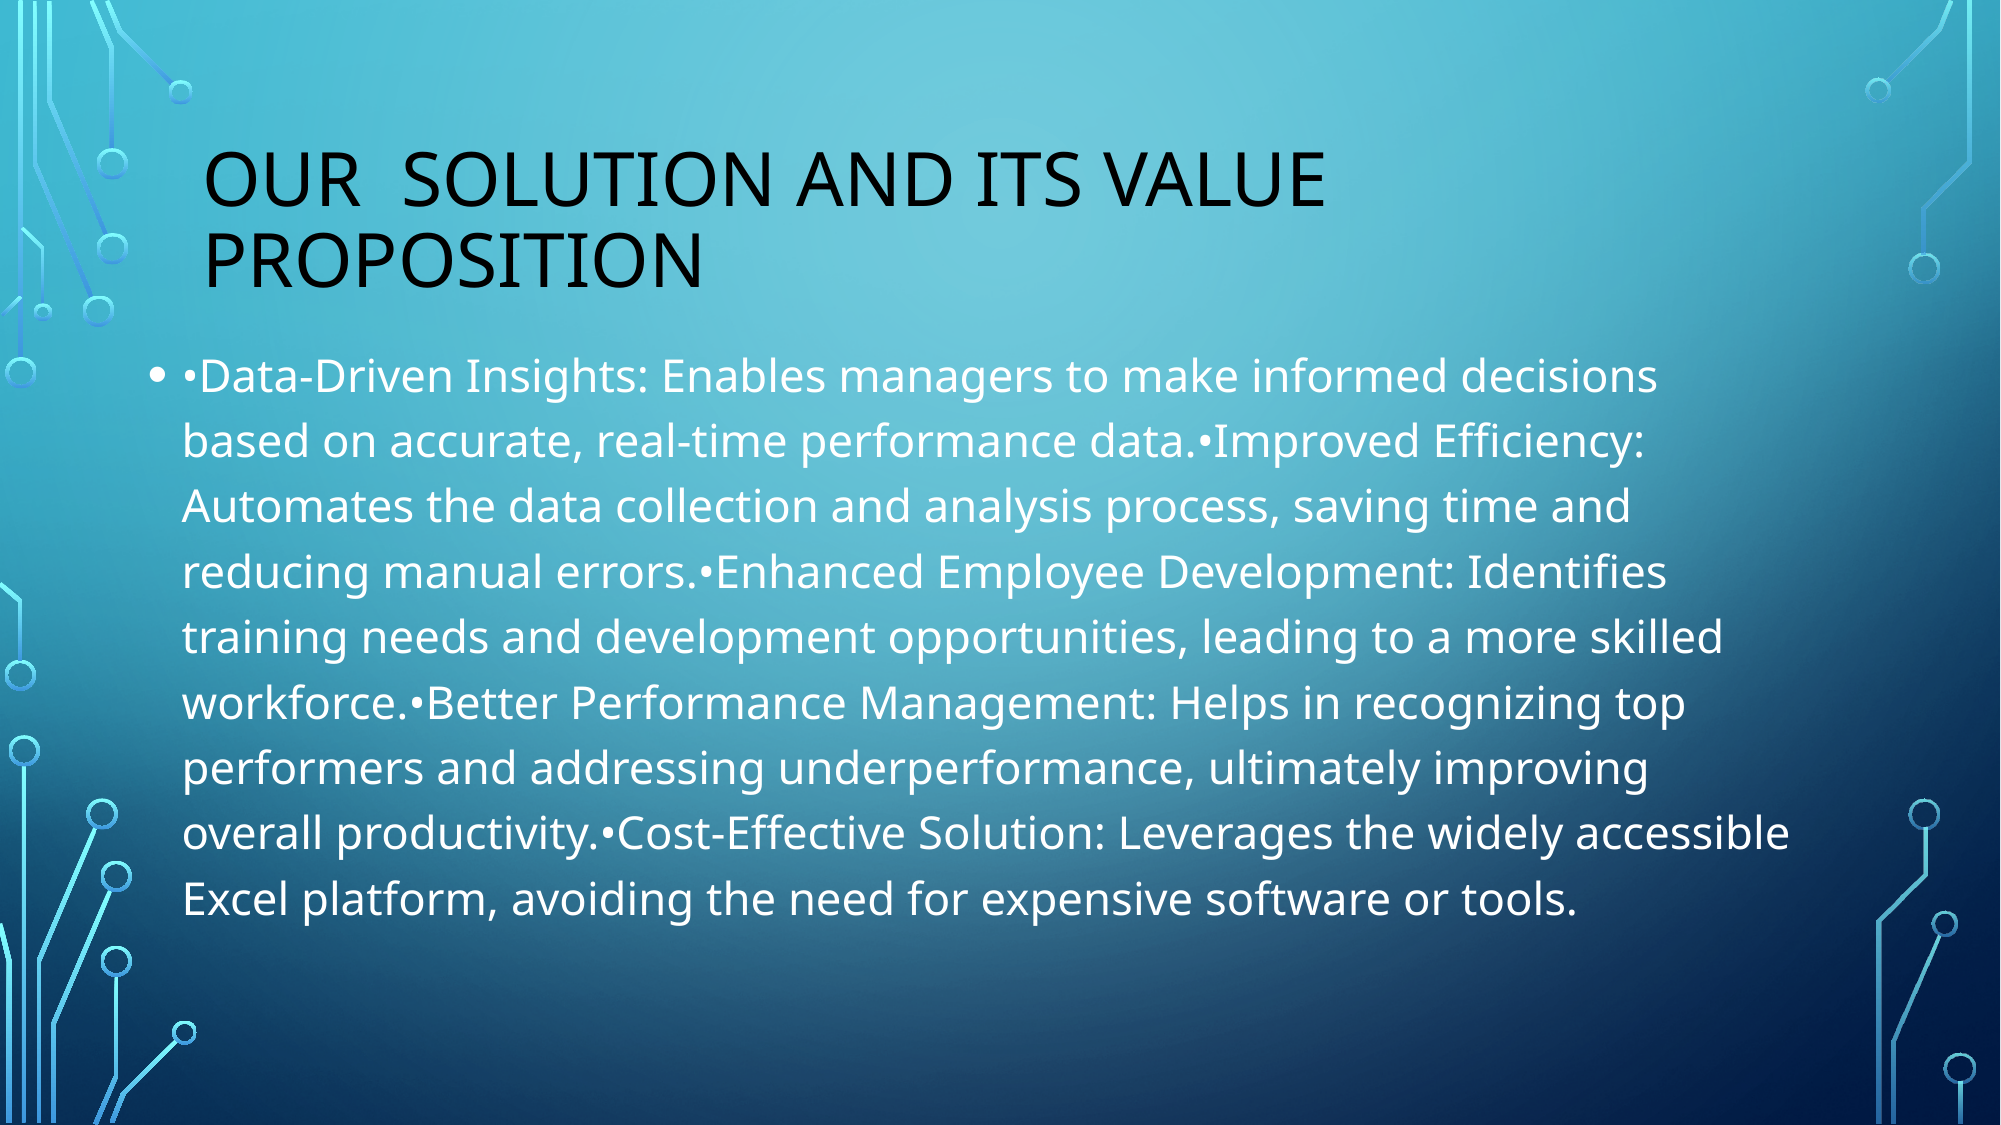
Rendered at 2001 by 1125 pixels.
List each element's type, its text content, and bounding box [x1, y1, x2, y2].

list •Data-Driven Insights: Enables managers to make informed decisions based on accurate, real-time performance data.•Improved Efficiency: Automates the data collection and analysis process, saving time and reducing manual errors.•Enhanced Employee Development: Identifies training needs and development opportunities, leading to a more skilled workforce.•Better Performance Management: Helps in recognizing top performers and addressing underperformance, ultimately improving overall productivity.•Cost-Effective Solution: Leverages the widely accessible Excel platform, avoiding the need for expensive software or tools. [132, 328, 1813, 984]
title Our SolUtion and Its value proposition [187, 101, 1813, 328]
